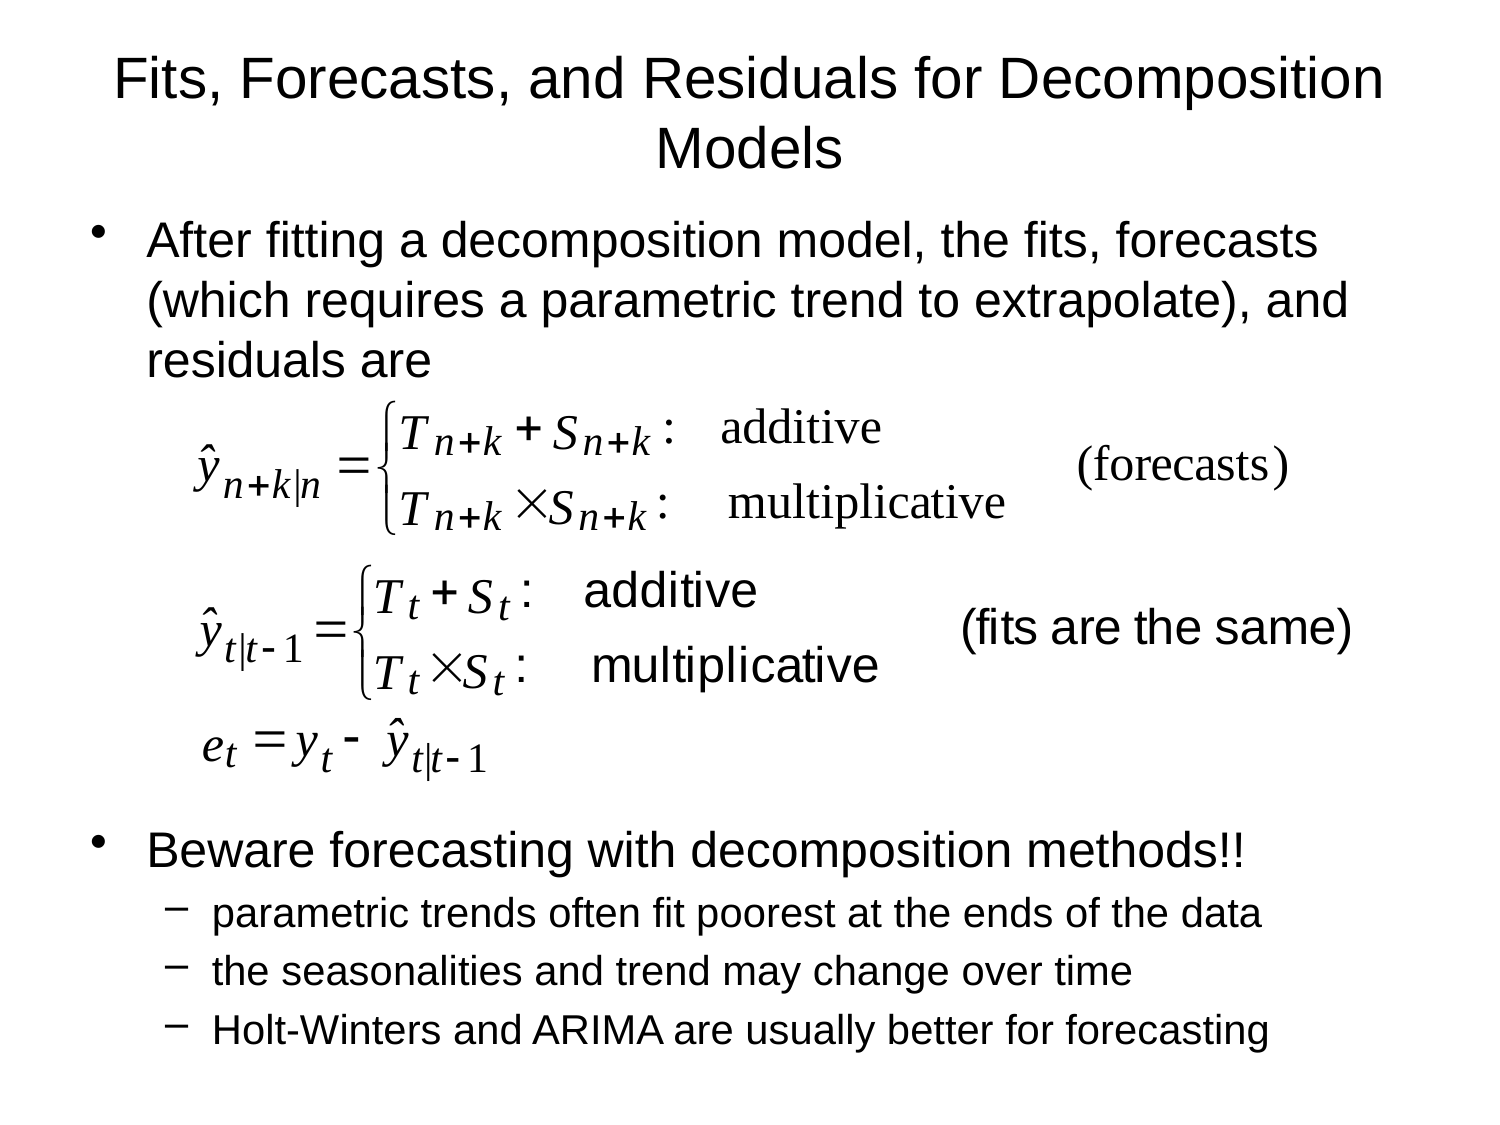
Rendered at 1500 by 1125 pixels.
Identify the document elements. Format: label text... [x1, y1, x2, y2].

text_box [186, 552, 1362, 712]
title Fits, Forecasts, and Residuals for Decomposition Models [74, 44, 1426, 176]
list After fitting a decomposition model, the fits, forecasts (which requires a parametric trend to extrapolate), and residuals are Beware forecasting with decomposition methods!! parametric trends often fit poorest at the ends of the data the seasonalities and trend may change over time Holt-Winters and ARIMA are usually better for forecasting [74, 199, 1426, 1051]
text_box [184, 388, 1300, 548]
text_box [194, 708, 496, 793]
